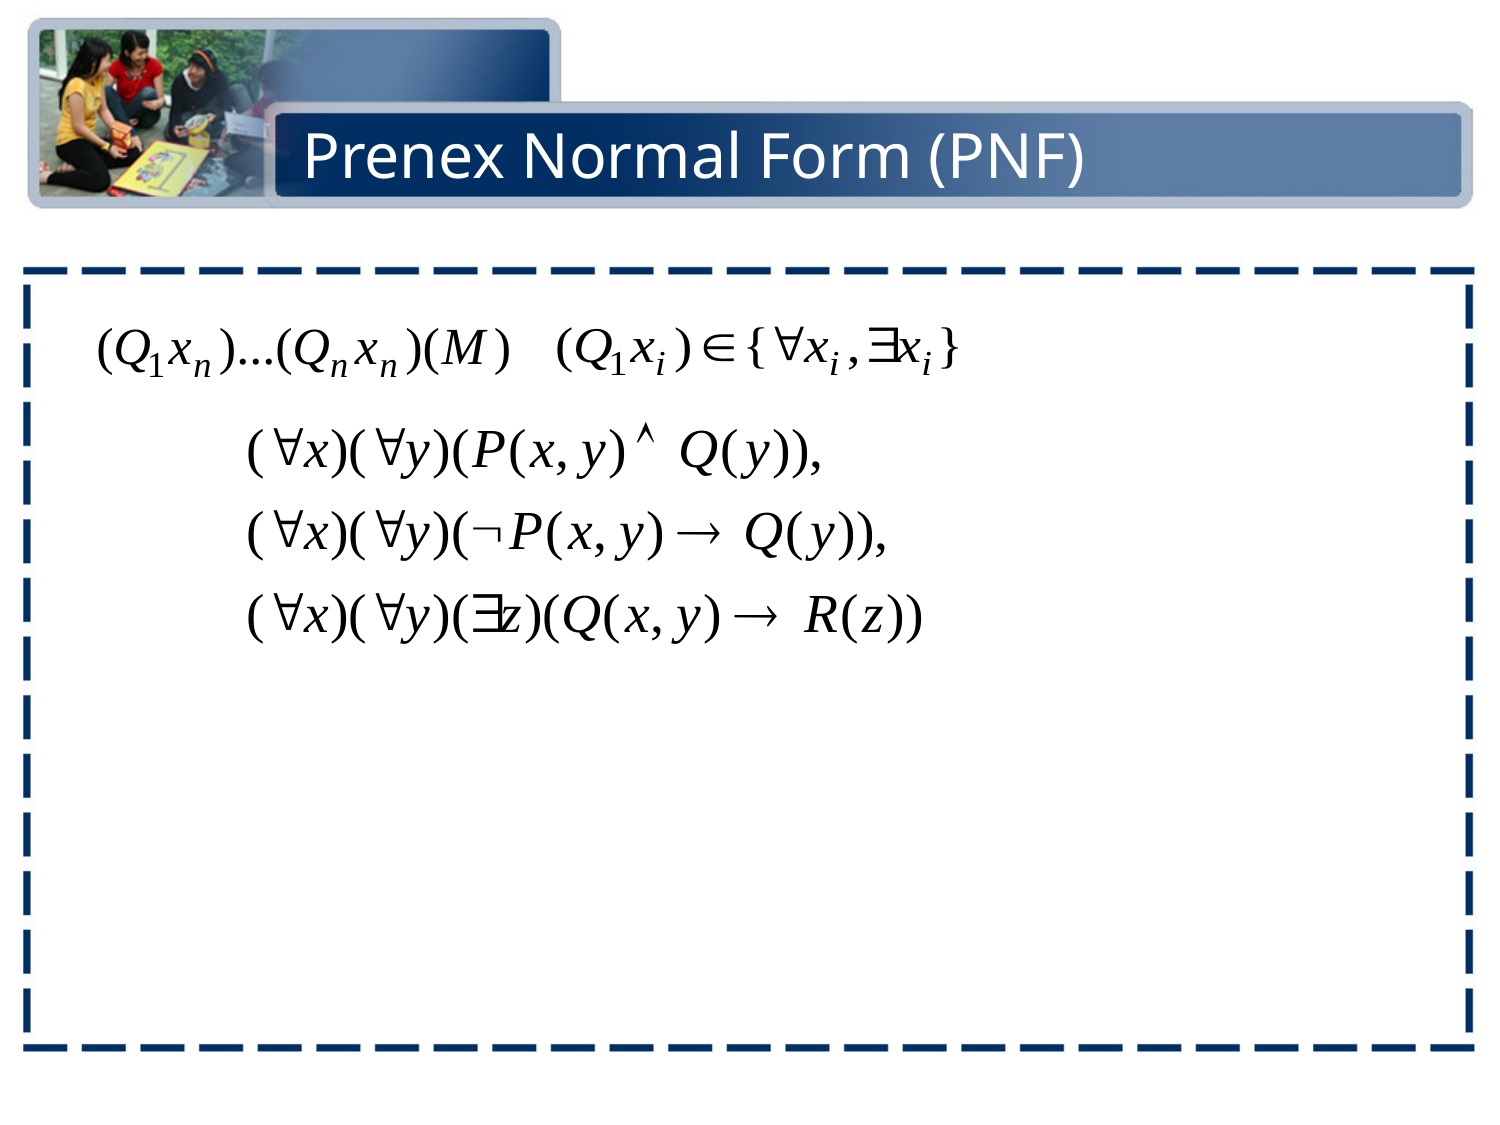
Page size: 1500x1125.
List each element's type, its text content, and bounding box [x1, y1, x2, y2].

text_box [545, 312, 970, 388]
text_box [237, 412, 938, 661]
title Prenex Normal Form (PNF) [287, 125, 1450, 183]
picture [0, 1, 1500, 1125]
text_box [87, 312, 520, 391]
